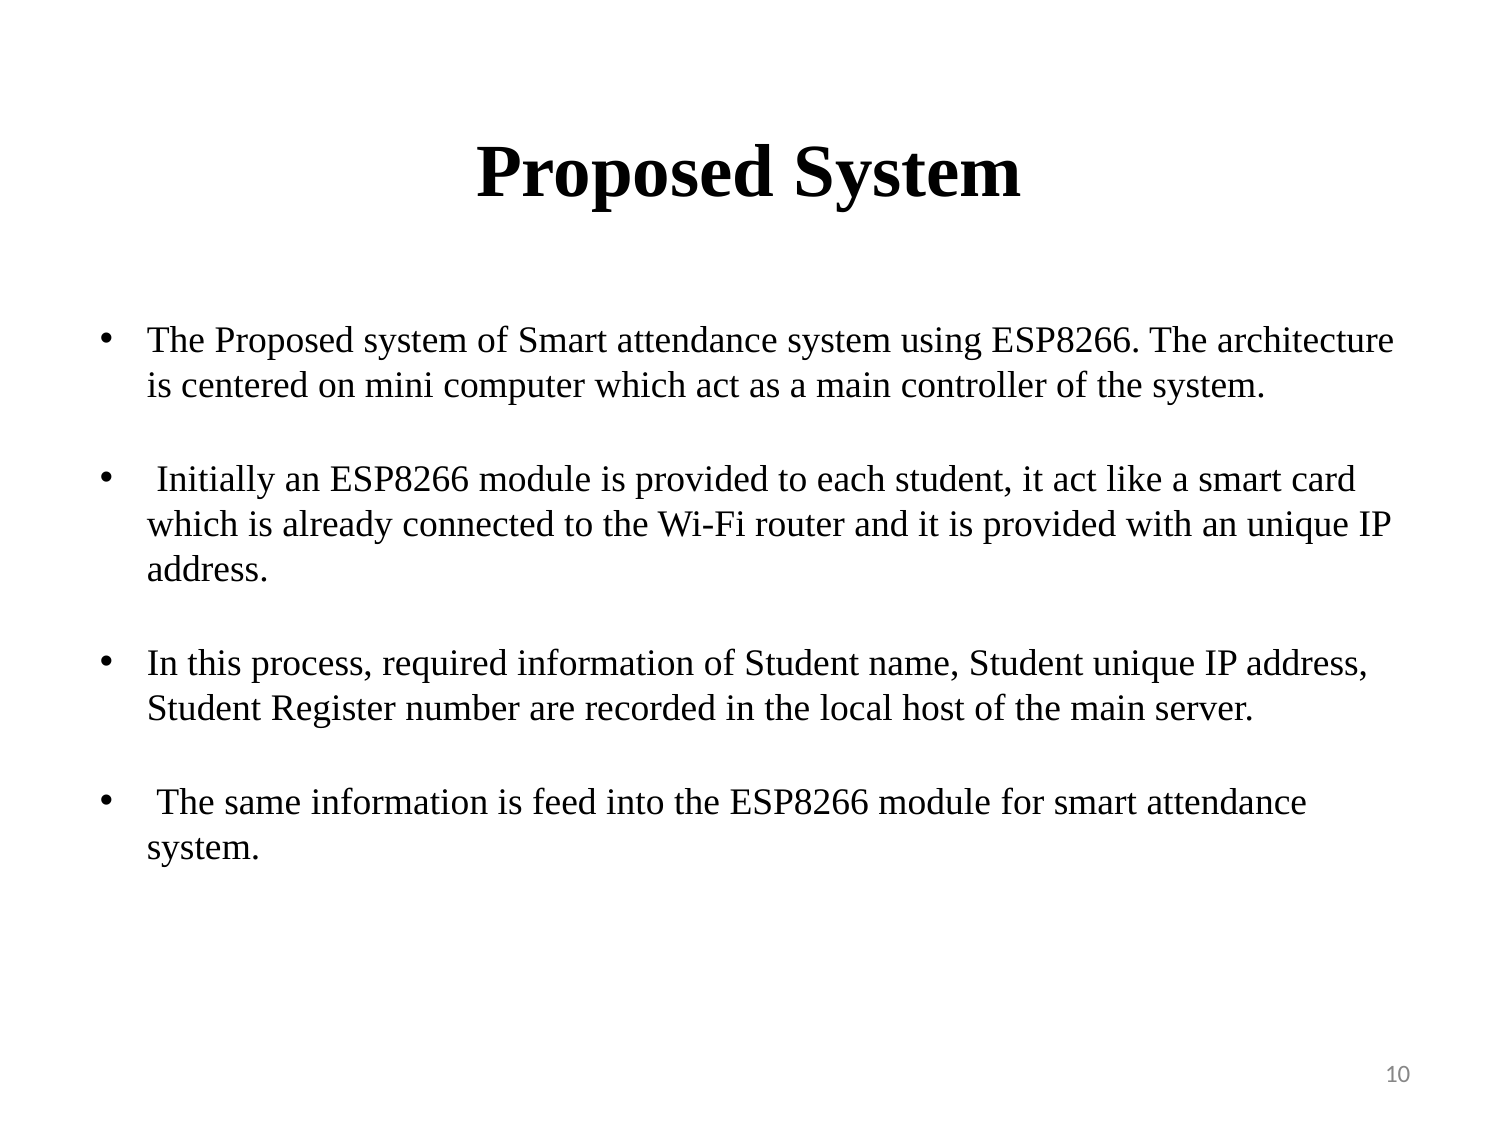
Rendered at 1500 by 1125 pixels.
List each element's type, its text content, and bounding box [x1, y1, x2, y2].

slide_number 10 [1378, 1062, 1417, 1125]
text_box The Proposed system of Smart attendance system using ESP8266. The architecture is centered on mini computer which act as a main controller of the system. Initially an ESP8266 module is provided to each student, it act like a smart card which is already connected to the Wi-Fi router and it is provided with an unique IP address. In this process, required information of Student name, Student unique IP address, Student Register number are recorded in the local host of the main server. The same information is feed into the ESP8266 module for smart attendance system. [97, 312, 1402, 914]
text_box Proposed System [473, 118, 1026, 212]
